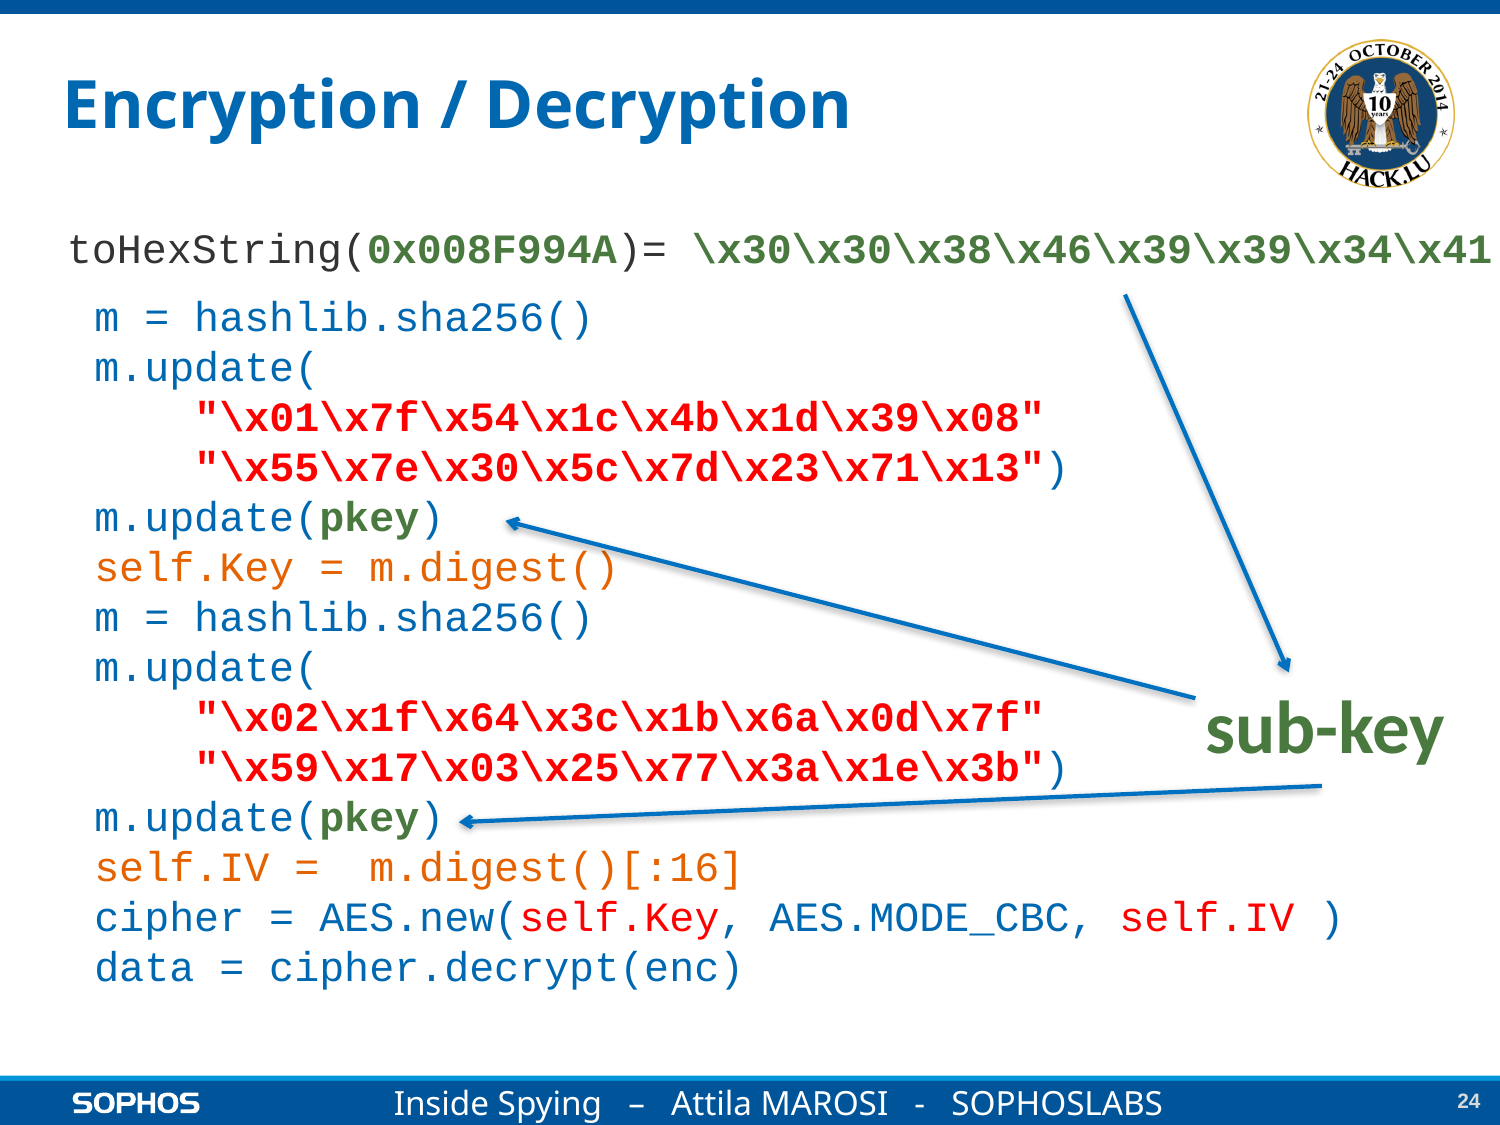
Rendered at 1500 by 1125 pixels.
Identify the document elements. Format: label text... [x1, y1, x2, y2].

picture [1306, 39, 1455, 188]
text_box Encryption / Decryption [48, 54, 1301, 149]
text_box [458, 785, 1322, 823]
text_box toHexString(0x008F994A)= \x30\x30\x38\x46\x39\x39\x34\x41 [52, 214, 1500, 280]
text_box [1124, 294, 1289, 673]
text_box m = hashlib.sha256() m.update( "\x01\x7f\x54\x1c\x4b\x1d\x39\x08" "\x55\x7e\x30\x5c\x7d\x23\x71\x13") m.update(pkey) self.Key = m.digest() m = hashlib.sha256() m.update( "\x02\x1f\x64\x3c\x1b\x6a\x0d\x7f" "\x59\x17\x03\x25\x77\x3a\x1e\x3b") m.update(pkey) self.IV = m.digest()[:16] cipher = AES.new(self.Key, AES.MODE_CBC, self.IV ) data = cipher.decrypt(enc) [79, 282, 1450, 998]
text_box sub-key [1190, 671, 1461, 777]
title Inside Spying – Attila MAROSI - SOPHOSLABS [292, 1071, 1266, 1125]
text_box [505, 520, 1196, 699]
